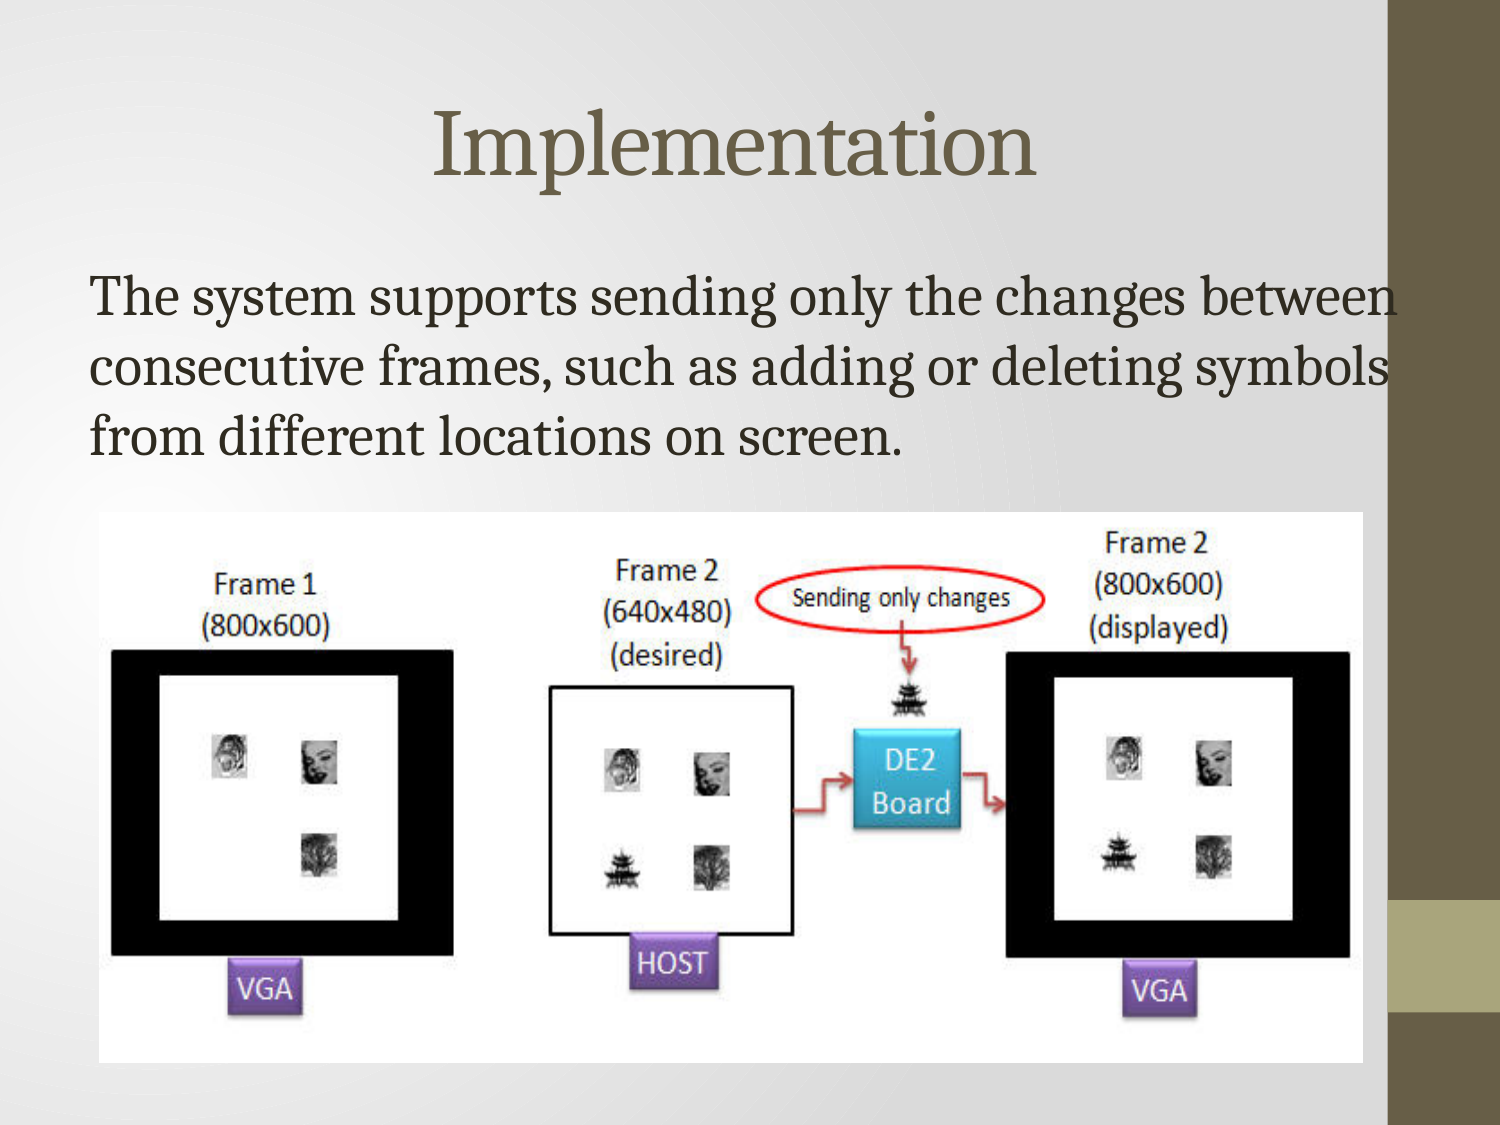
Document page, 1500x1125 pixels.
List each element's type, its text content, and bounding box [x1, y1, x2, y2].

title Implementation [60, 50, 1411, 225]
text_box [1162, 937, 1465, 1088]
text_box The system supports sending only the changes between consecutive frames, such as adding or deleting symbols from different locations on screen. [74, 249, 1440, 475]
picture [99, 511, 1363, 1063]
